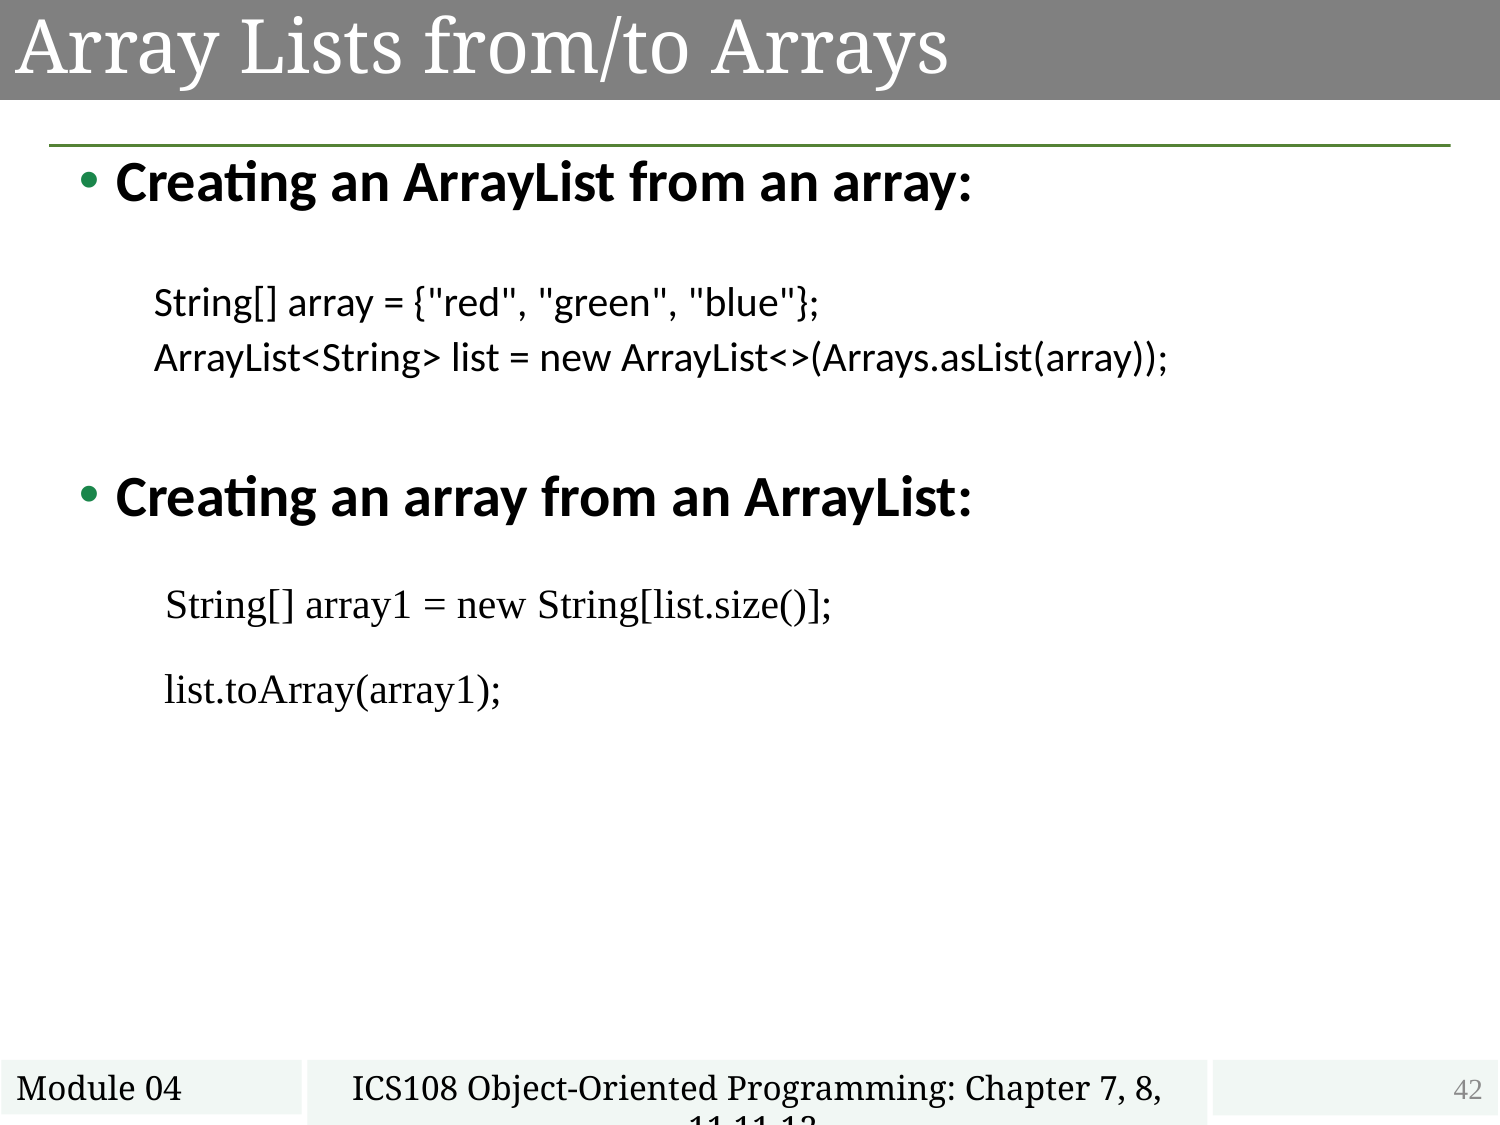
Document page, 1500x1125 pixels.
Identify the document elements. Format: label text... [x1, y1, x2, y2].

title Array Lists from/to Arrays [0, 0, 1500, 100]
list Creating an ArrayList from an array: String[] array = {"red", "green", "blue"}; ArrayList<String> list = new ArrayList<>(Arrays.asList(array)); Creating an array from an ArrayList: String[] array1 = new String[list.size()]; list.toArray(array1); [63, 372, 1466, 1014]
slide_number 42 [1212, 1059, 1498, 1116]
list Creating an ArrayList from an array: String[] array = {"red", "green", "blue"}; ArrayList<String> list = new ArrayList<>(Arrays.asList(array)); Creating an array from an ArrayList: String[] array1 = new String[list.size()]; list.toArray(array1); [63, 143, 1466, 371]
